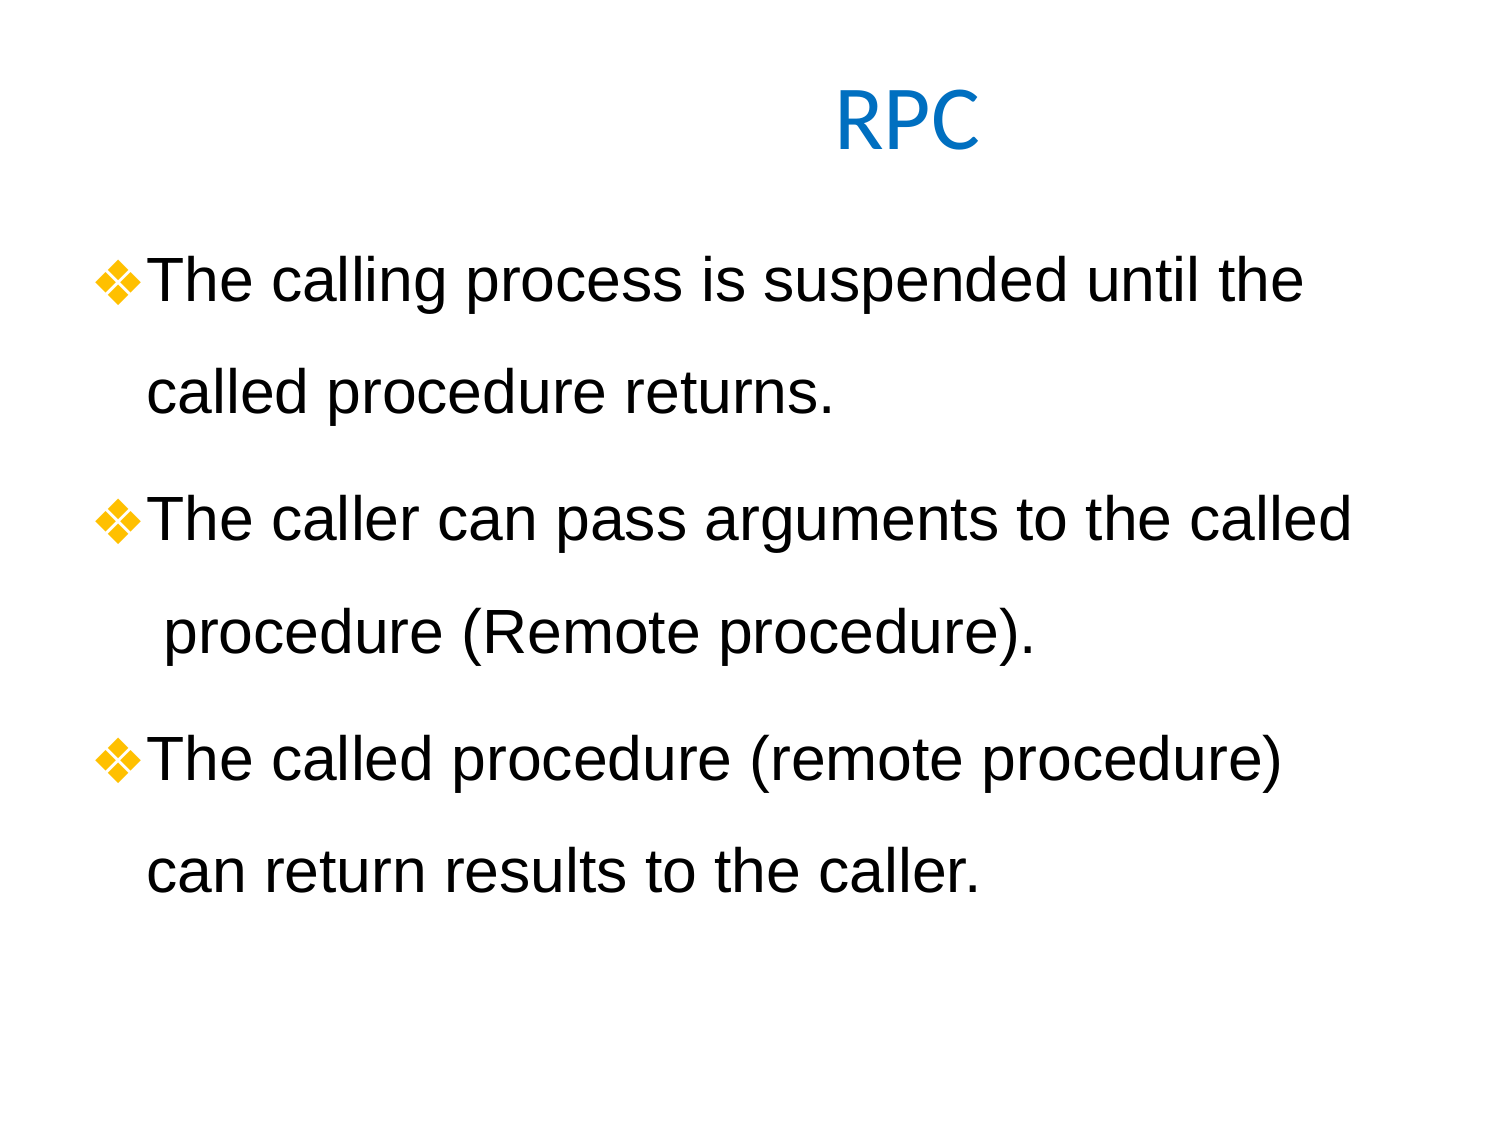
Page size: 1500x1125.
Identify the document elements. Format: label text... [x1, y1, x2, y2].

text_box The calling process is suspended until the called procedure returns. The caller can pass arguments to the called procedure (Remote procedure). The called procedure (remote procedure) can return results to the caller. [87, 199, 1357, 905]
title RPC [675, 55, 1138, 199]
